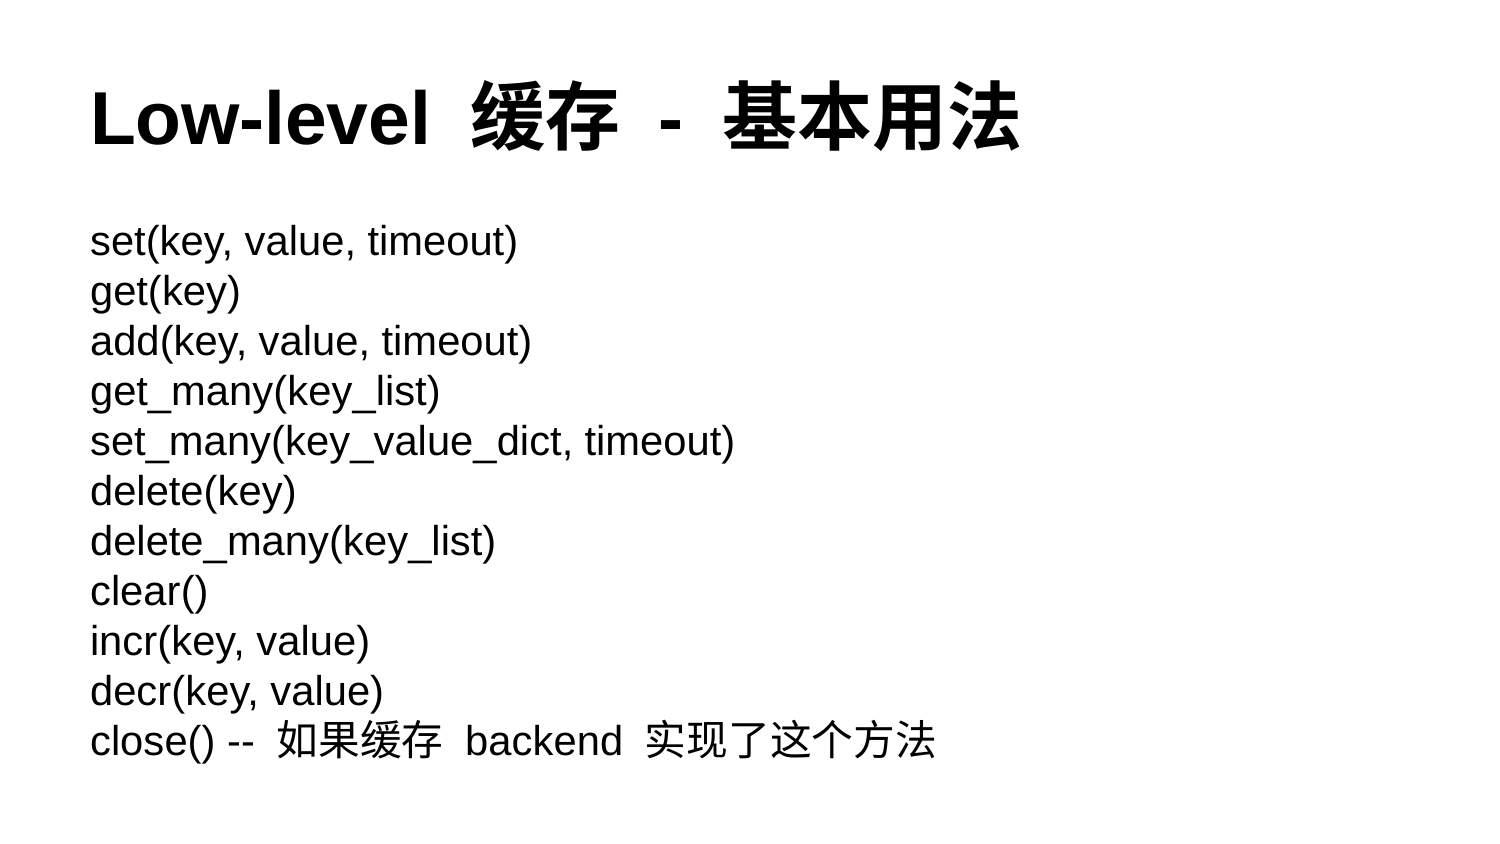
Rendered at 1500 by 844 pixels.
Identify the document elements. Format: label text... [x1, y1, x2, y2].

text_box set(key, value, timeout) get(key) add(key, value, timeout) get_many(key_list) set_many(key_value_dict, timeout) delete(key) delete_many(key_list) clear() incr(key, value) decr(key, value) close() -- 如果缓存 backend 实现了这个方法 [74, 198, 1425, 786]
title Low-level 缓存 - 基本用法 [75, 33, 1425, 175]
